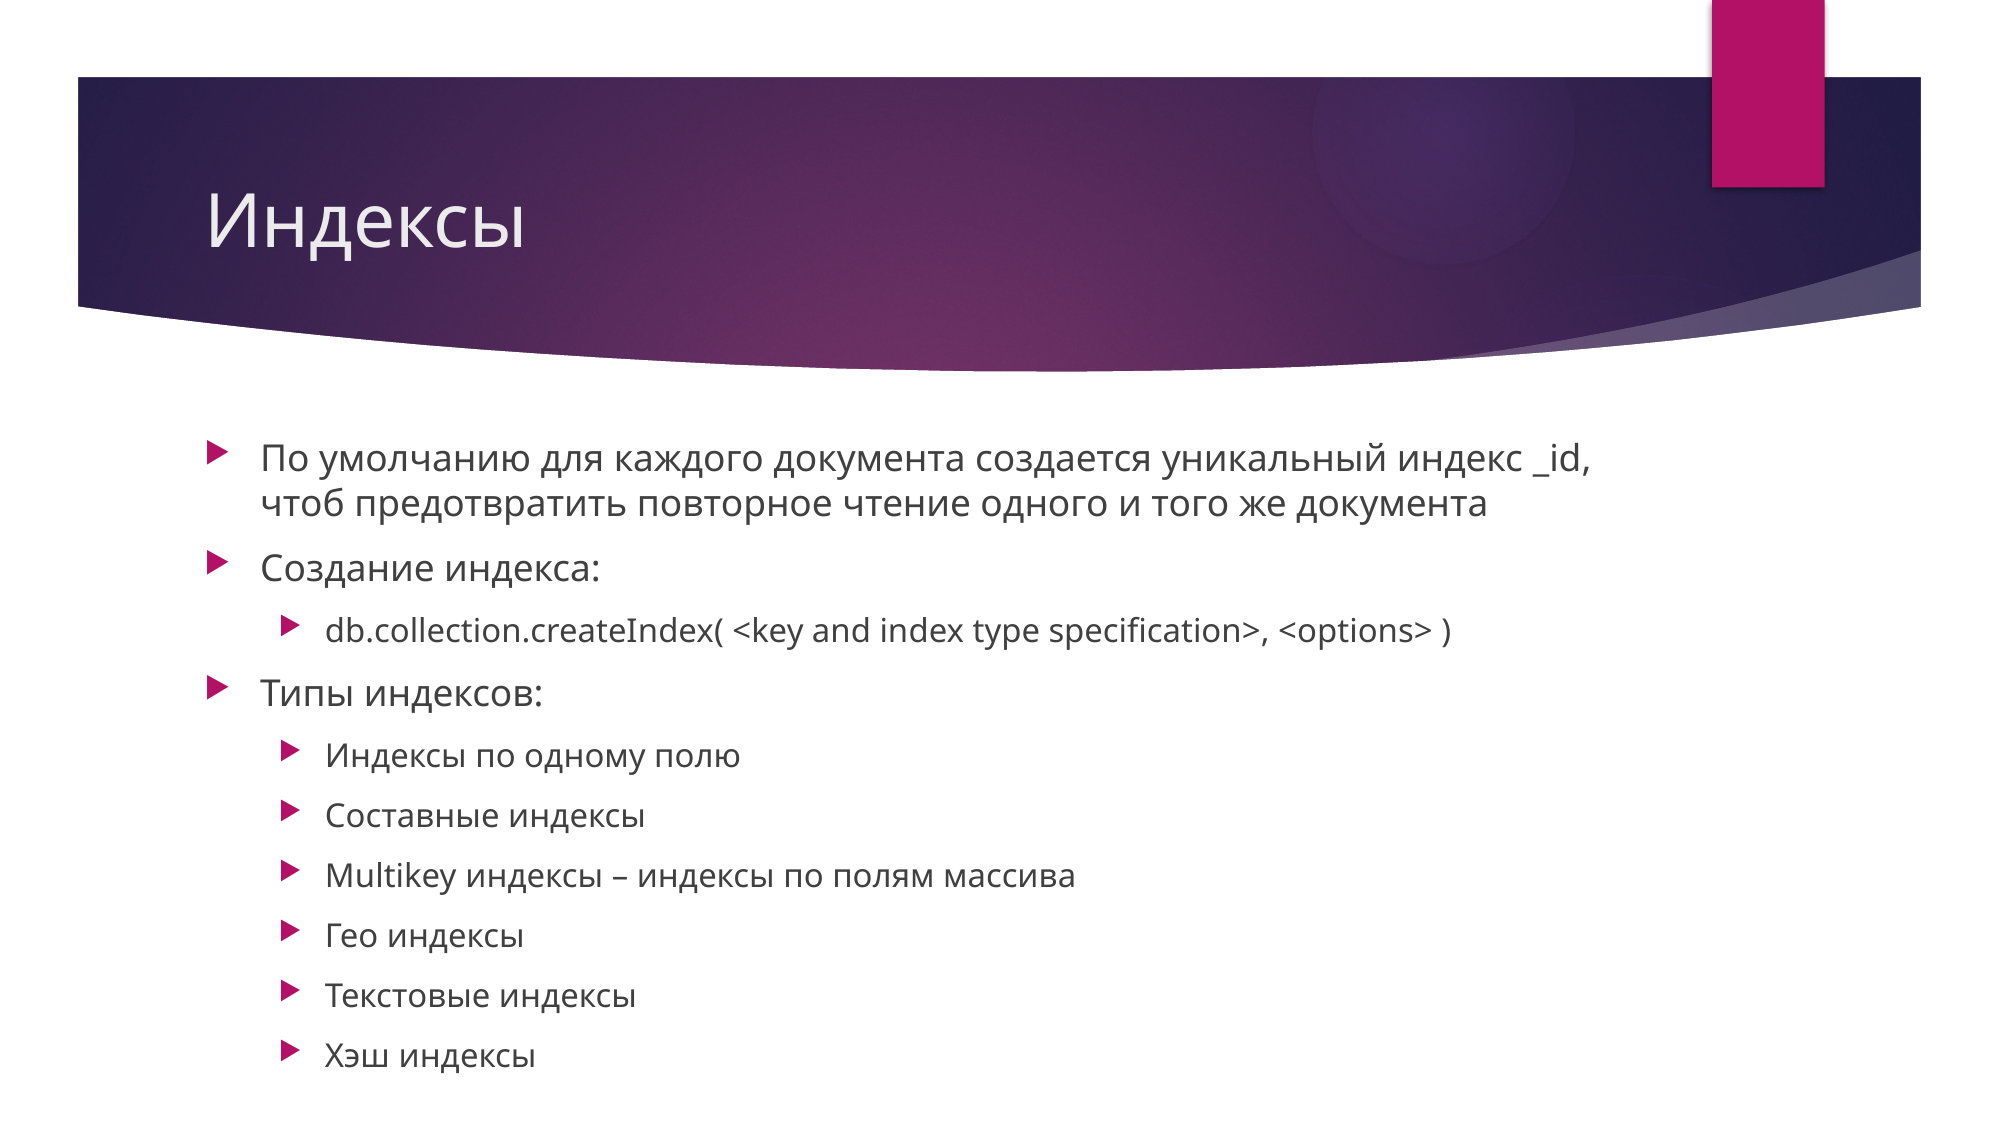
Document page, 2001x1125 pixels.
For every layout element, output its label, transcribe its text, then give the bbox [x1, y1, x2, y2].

title Индексы [189, 159, 1627, 276]
list По умолчанию для каждого документа создается уникальный индекс _id, чтоб предотвратить повторное чтение одного и того же документа Создание индекса: db.collection.createIndex( <key and index type specification>, <options> ) Типы индексов: Индексы по одному полю Составные индексы Multikey индексы – индексы по полям массива Гео индексы Текстовые индексы Хэш индексы [189, 427, 1638, 1083]
